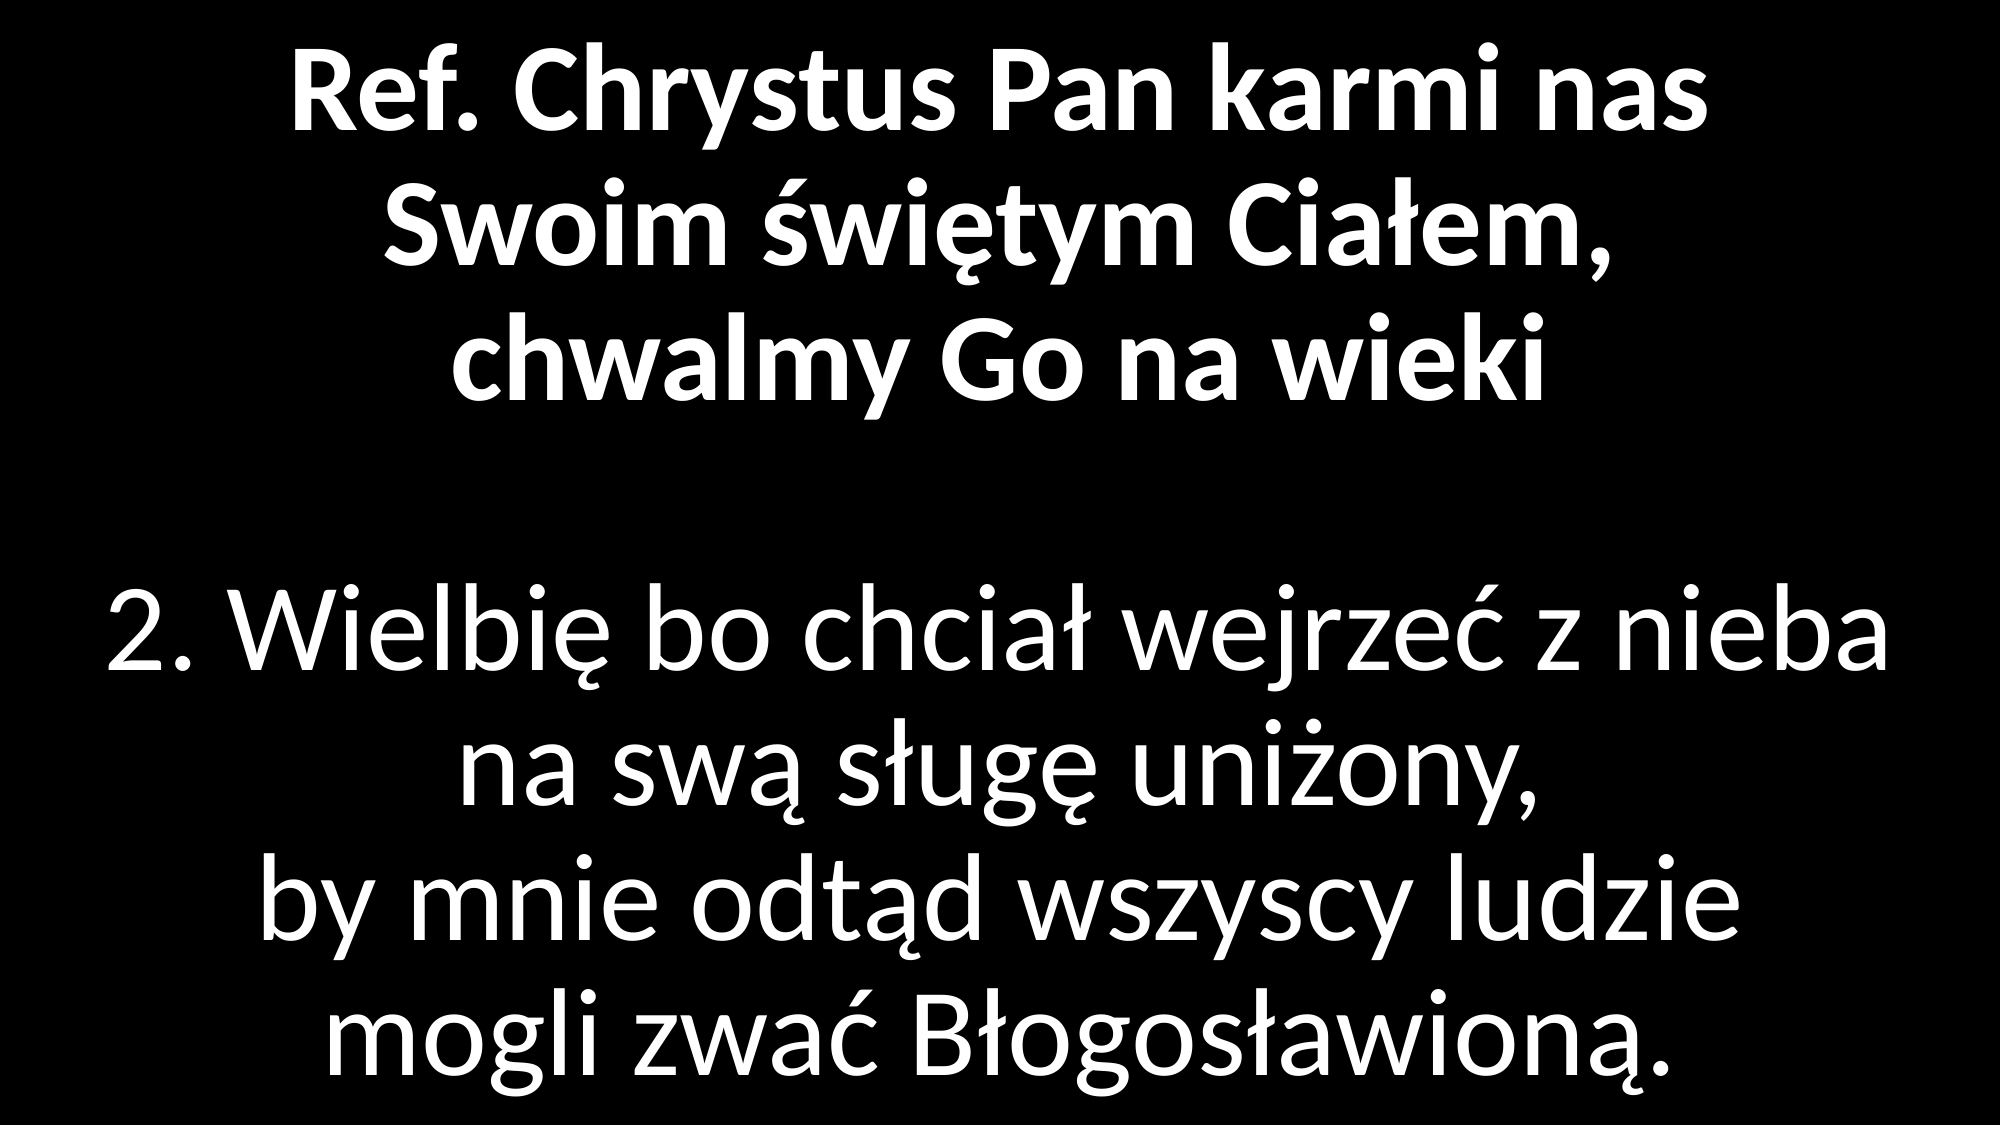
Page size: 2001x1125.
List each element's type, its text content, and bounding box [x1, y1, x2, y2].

title Ref. Chrystus Pan karmi nas Swoim świętym Ciałem, chwalmy Go na wieki 2. Wielbię bo chciał wejrzeć z nieba na swą sługę uniżony, by mnie odtąd wszyscy ludzie mogli zwać Błogosławioną. [0, 0, 2000, 1125]
